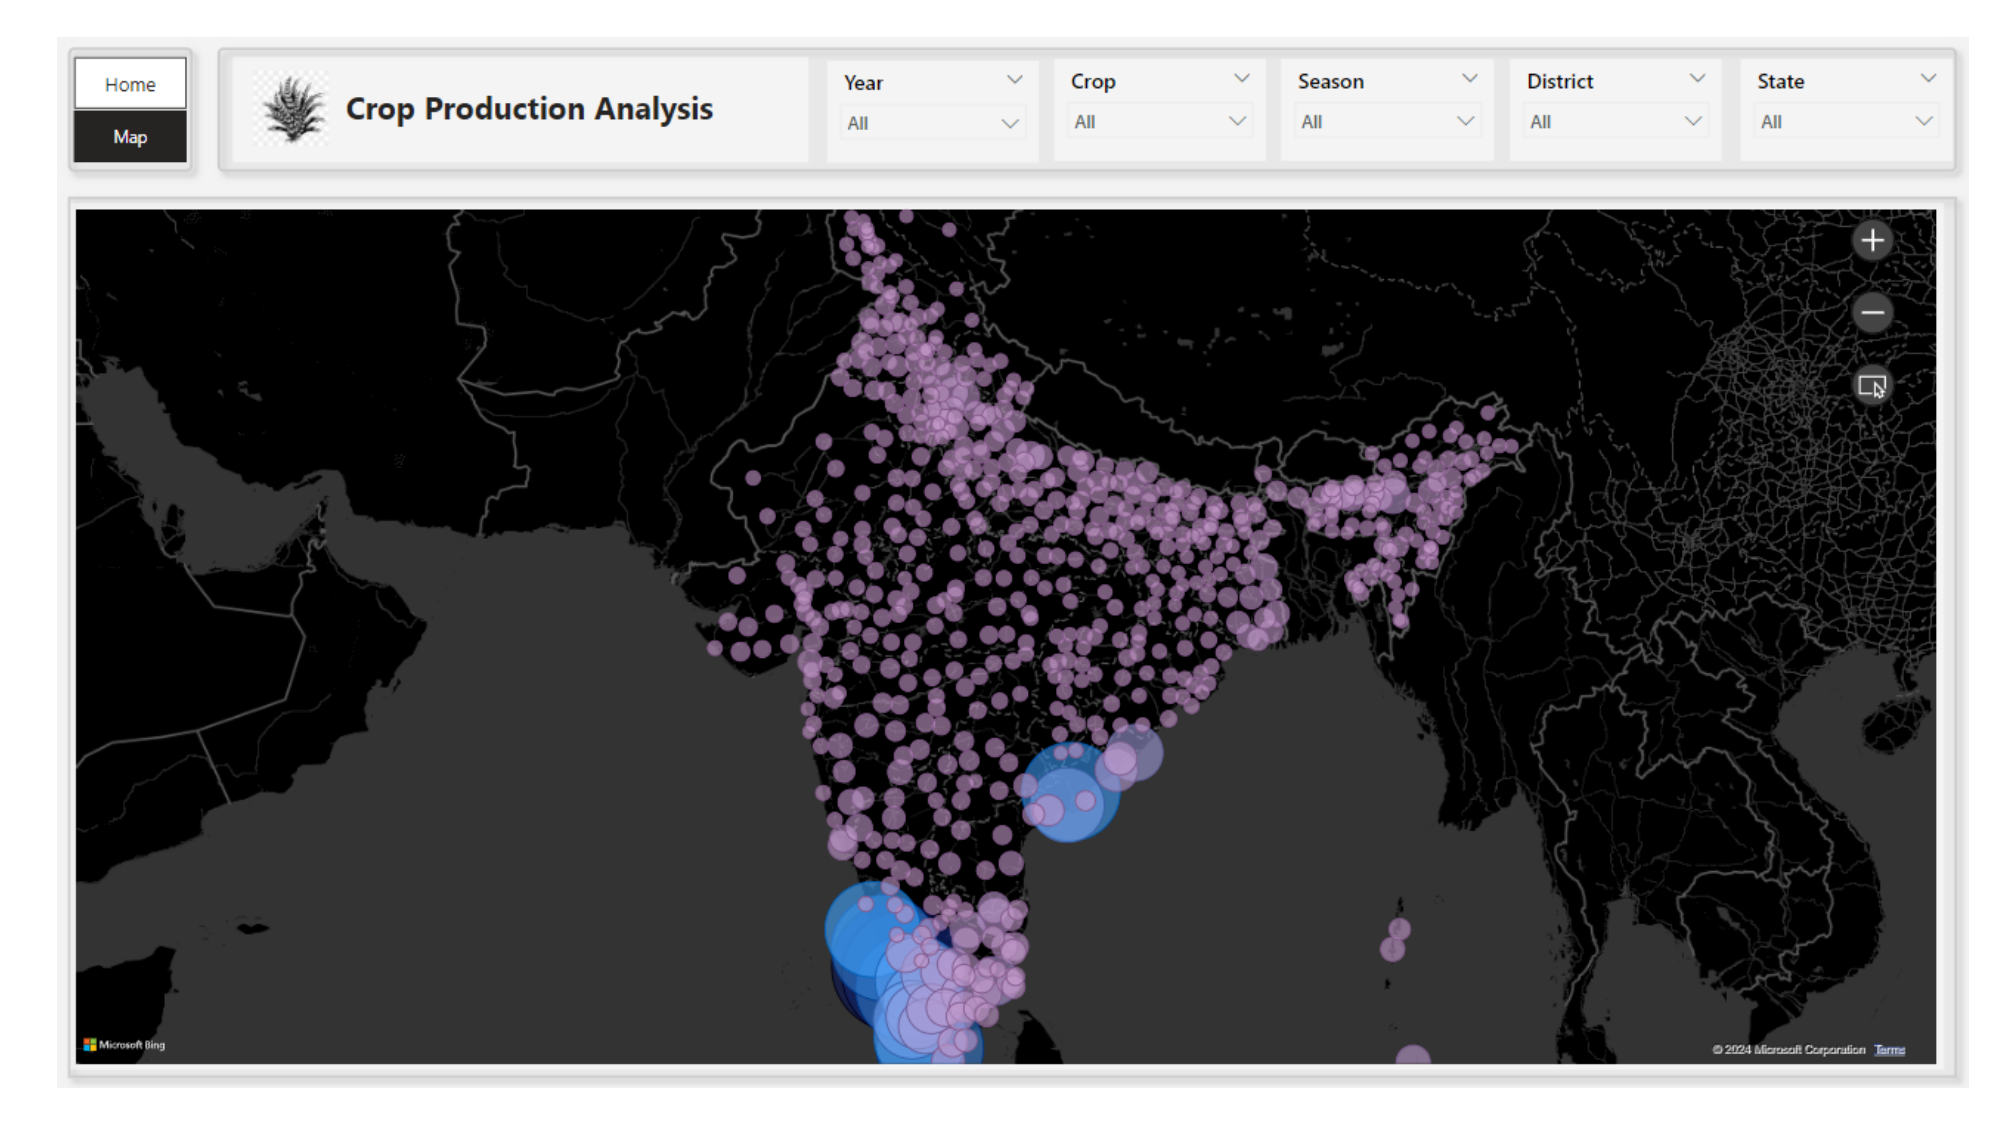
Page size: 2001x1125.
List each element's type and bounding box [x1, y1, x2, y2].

picture [57, 37, 1969, 1088]
